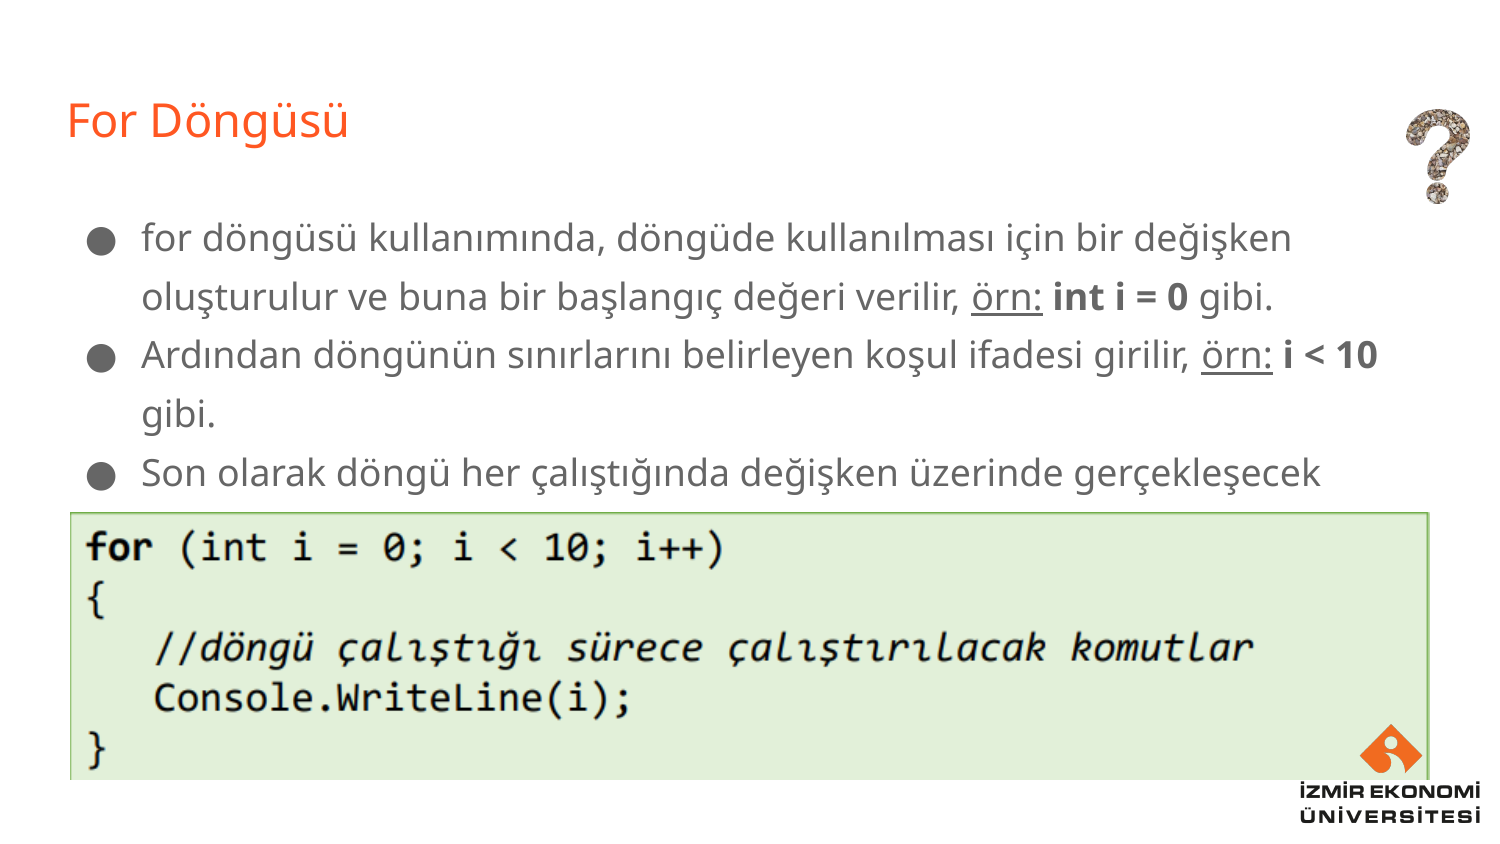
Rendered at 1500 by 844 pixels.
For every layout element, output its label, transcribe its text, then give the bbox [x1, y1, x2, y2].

picture [1406, 109, 1470, 204]
list for döngüsü kullanımında, döngüde kullanılması için bir değişken oluşturulur ve buna bir başlangıç değeri verilir, örn: int i = 0 gibi. Ardından döngünün sınırlarını belirleyen koşul ifadesi girilir, örn: i < 10 gibi. Son olarak döngü her çalıştığında değişken üzerinde gerçekleşecek matematiksel ifade yer alır, örn: i++ gibi. [51, 189, 1449, 750]
title For Döngüsü [51, 72, 1449, 167]
picture [70, 512, 1484, 826]
